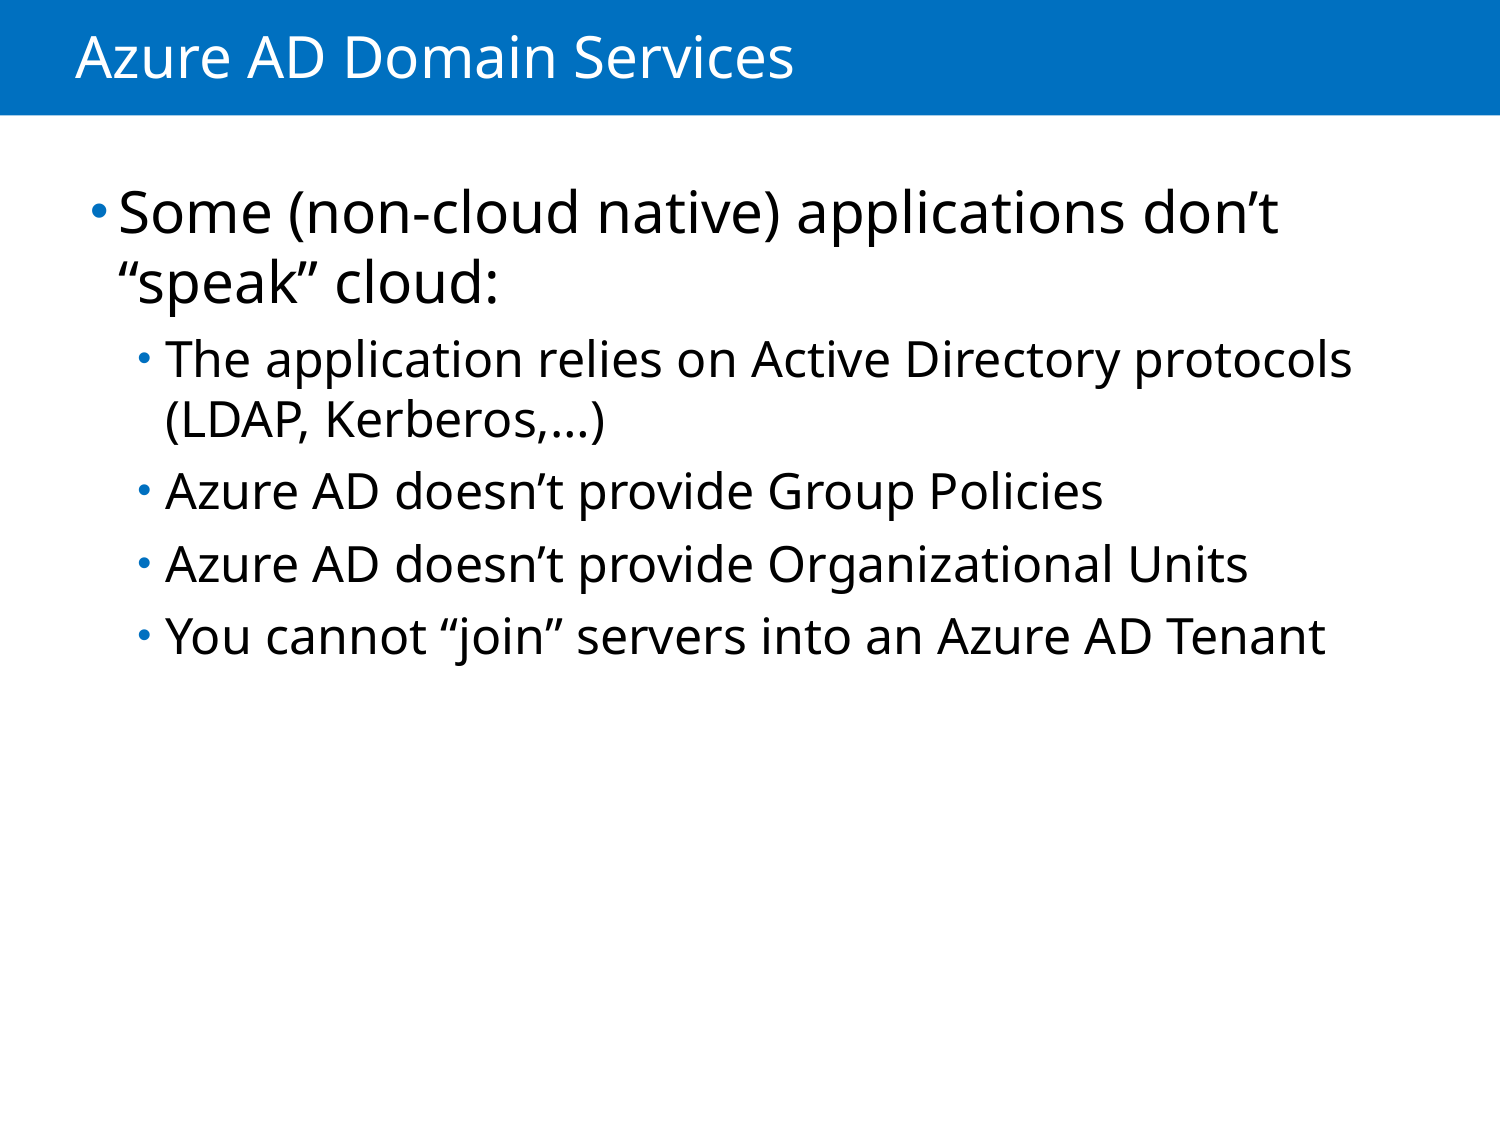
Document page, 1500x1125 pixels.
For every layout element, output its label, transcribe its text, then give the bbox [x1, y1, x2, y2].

title Azure AD Domain Services [75, 0, 1351, 122]
text_box Some (non-cloud native) applications don’t “speak” cloud: The application relies on Active Directory protocols (LDAP, Kerberos,…) Azure AD doesn’t provide Group Policies Azure AD doesn’t provide Organizational Units You cannot “join” servers into an Azure AD Tenant [75, 167, 1408, 1012]
